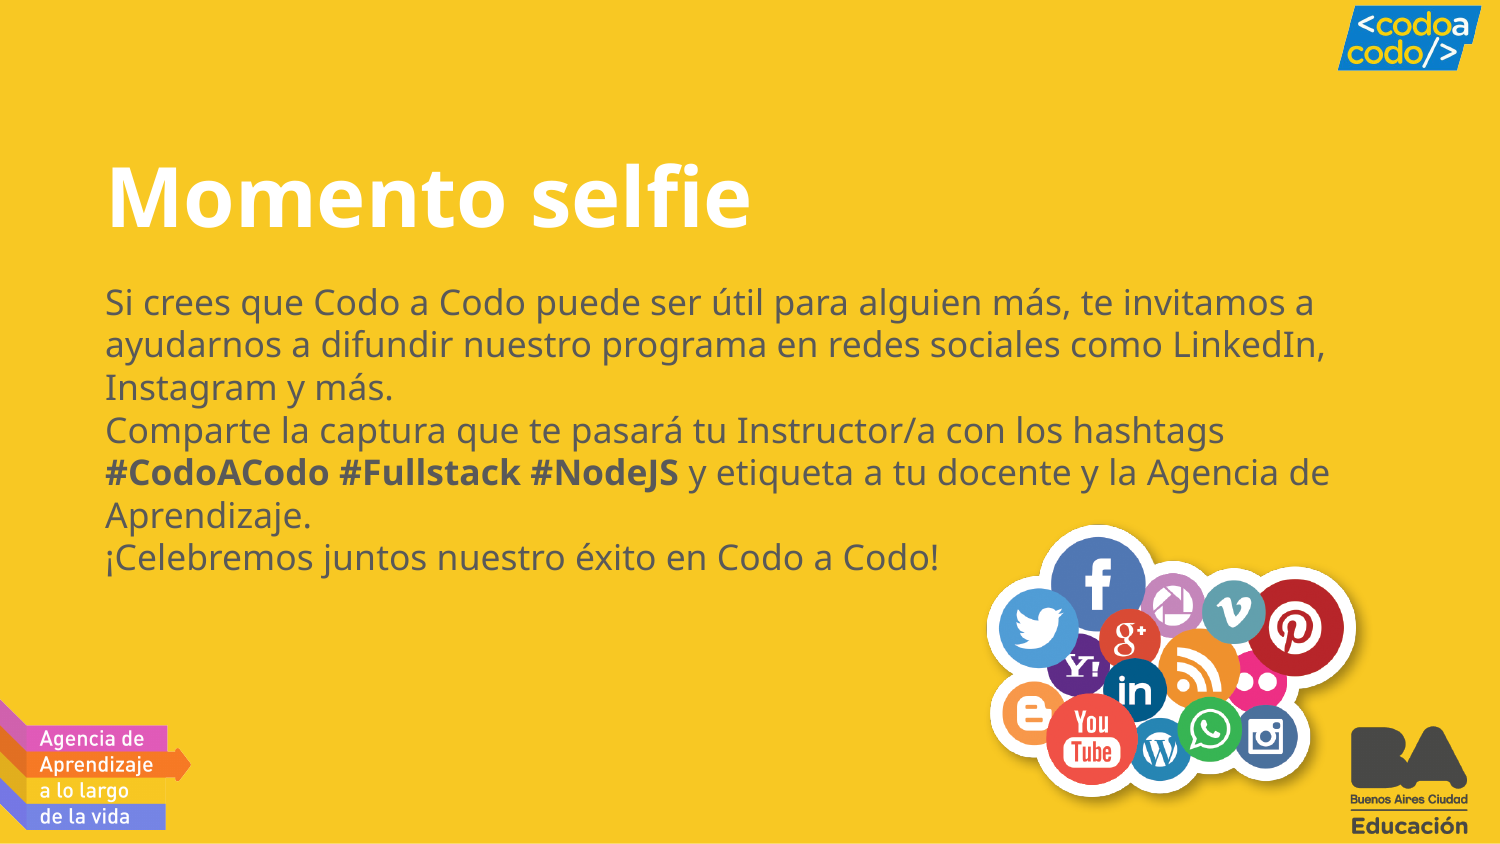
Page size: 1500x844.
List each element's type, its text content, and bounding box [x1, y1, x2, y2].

picture [979, 517, 1500, 844]
subtitle Si crees que Codo a Codo puede ser útil para alguien más, te invitamos a ayudarnos a difundir nuestro programa en redes sociales como LinkedIn, Instagram y más. Comparte la captura que te pasará tu Instructor/a con los hashtags #CodoACodo #Fullstack #NodeJS y etiqueta a tu docente y la Agencia de Aprendizaje. ¡Celebremos juntos nuestro éxito en Codo a Codo! [90, 264, 1410, 700]
title Momento selfie [90, 1, 1410, 259]
picture [1410, 5, 1482, 71]
picture [0, 699, 191, 830]
